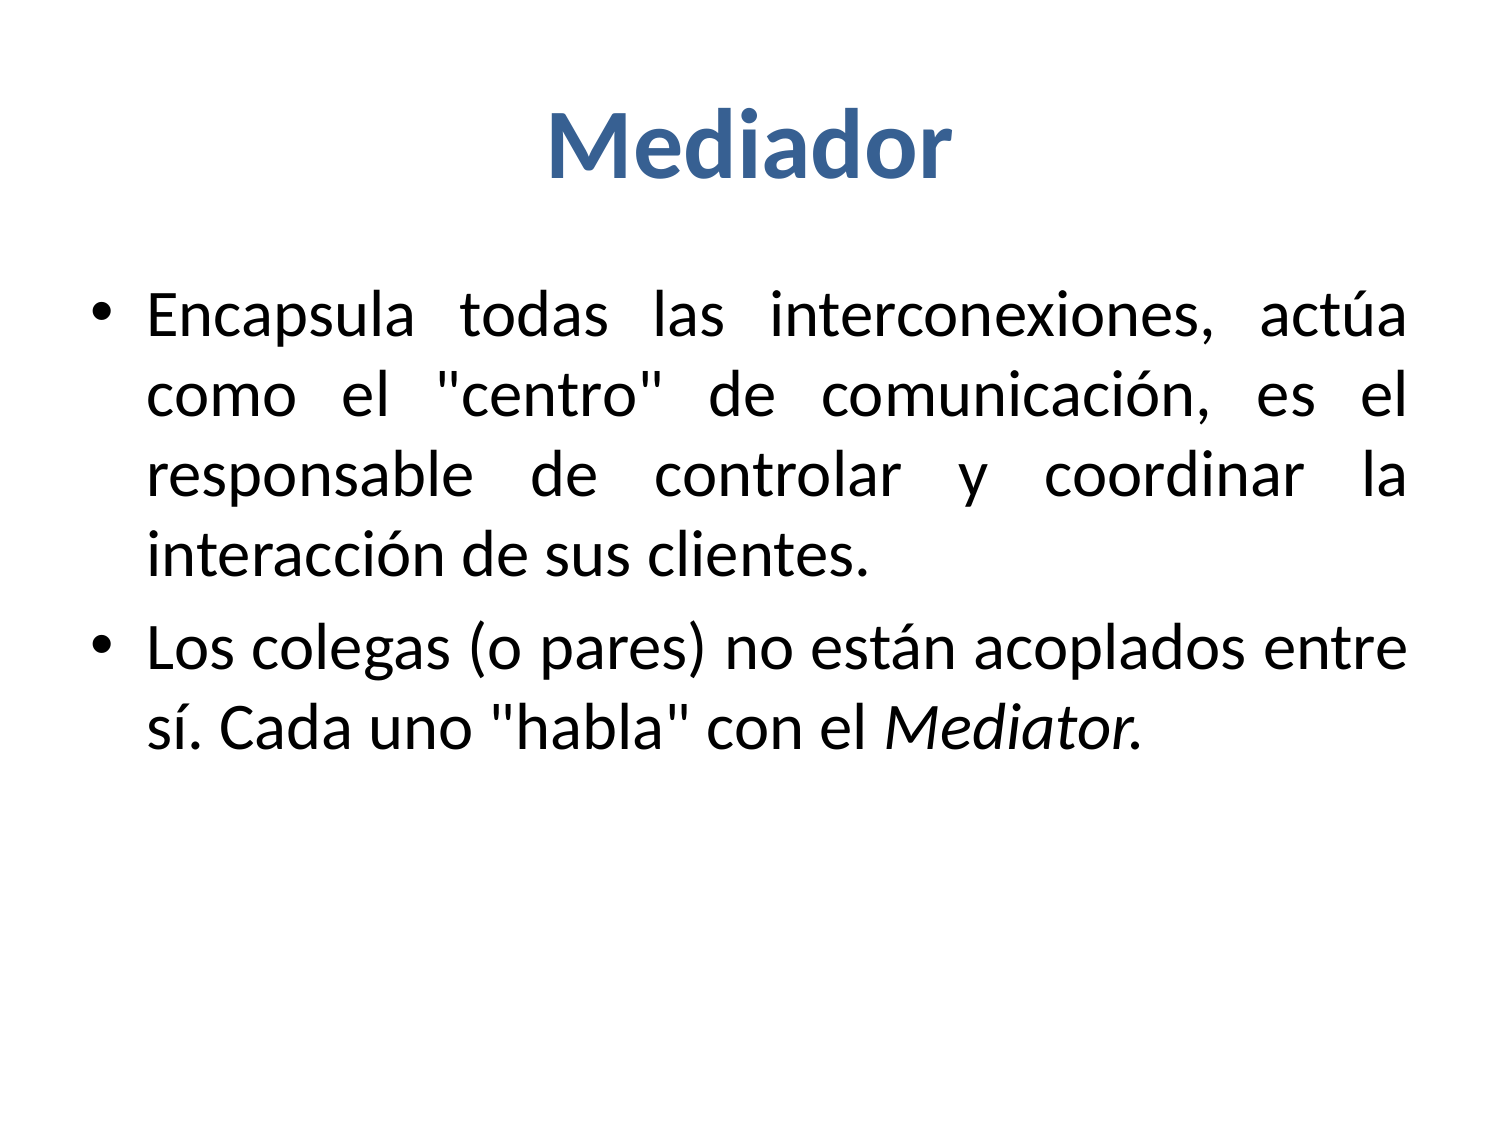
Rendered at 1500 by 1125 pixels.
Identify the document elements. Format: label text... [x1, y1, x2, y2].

title Mediador [75, 45, 1425, 233]
list Encapsula todas las interconexiones, actúa como el "centro" de comunicación, es el responsable de controlar y coordinar la interacción de sus clientes. Los colegas (o pares) no están acoplados entre sí. Cada uno "habla" con el Mediator. [75, 262, 1425, 1005]
